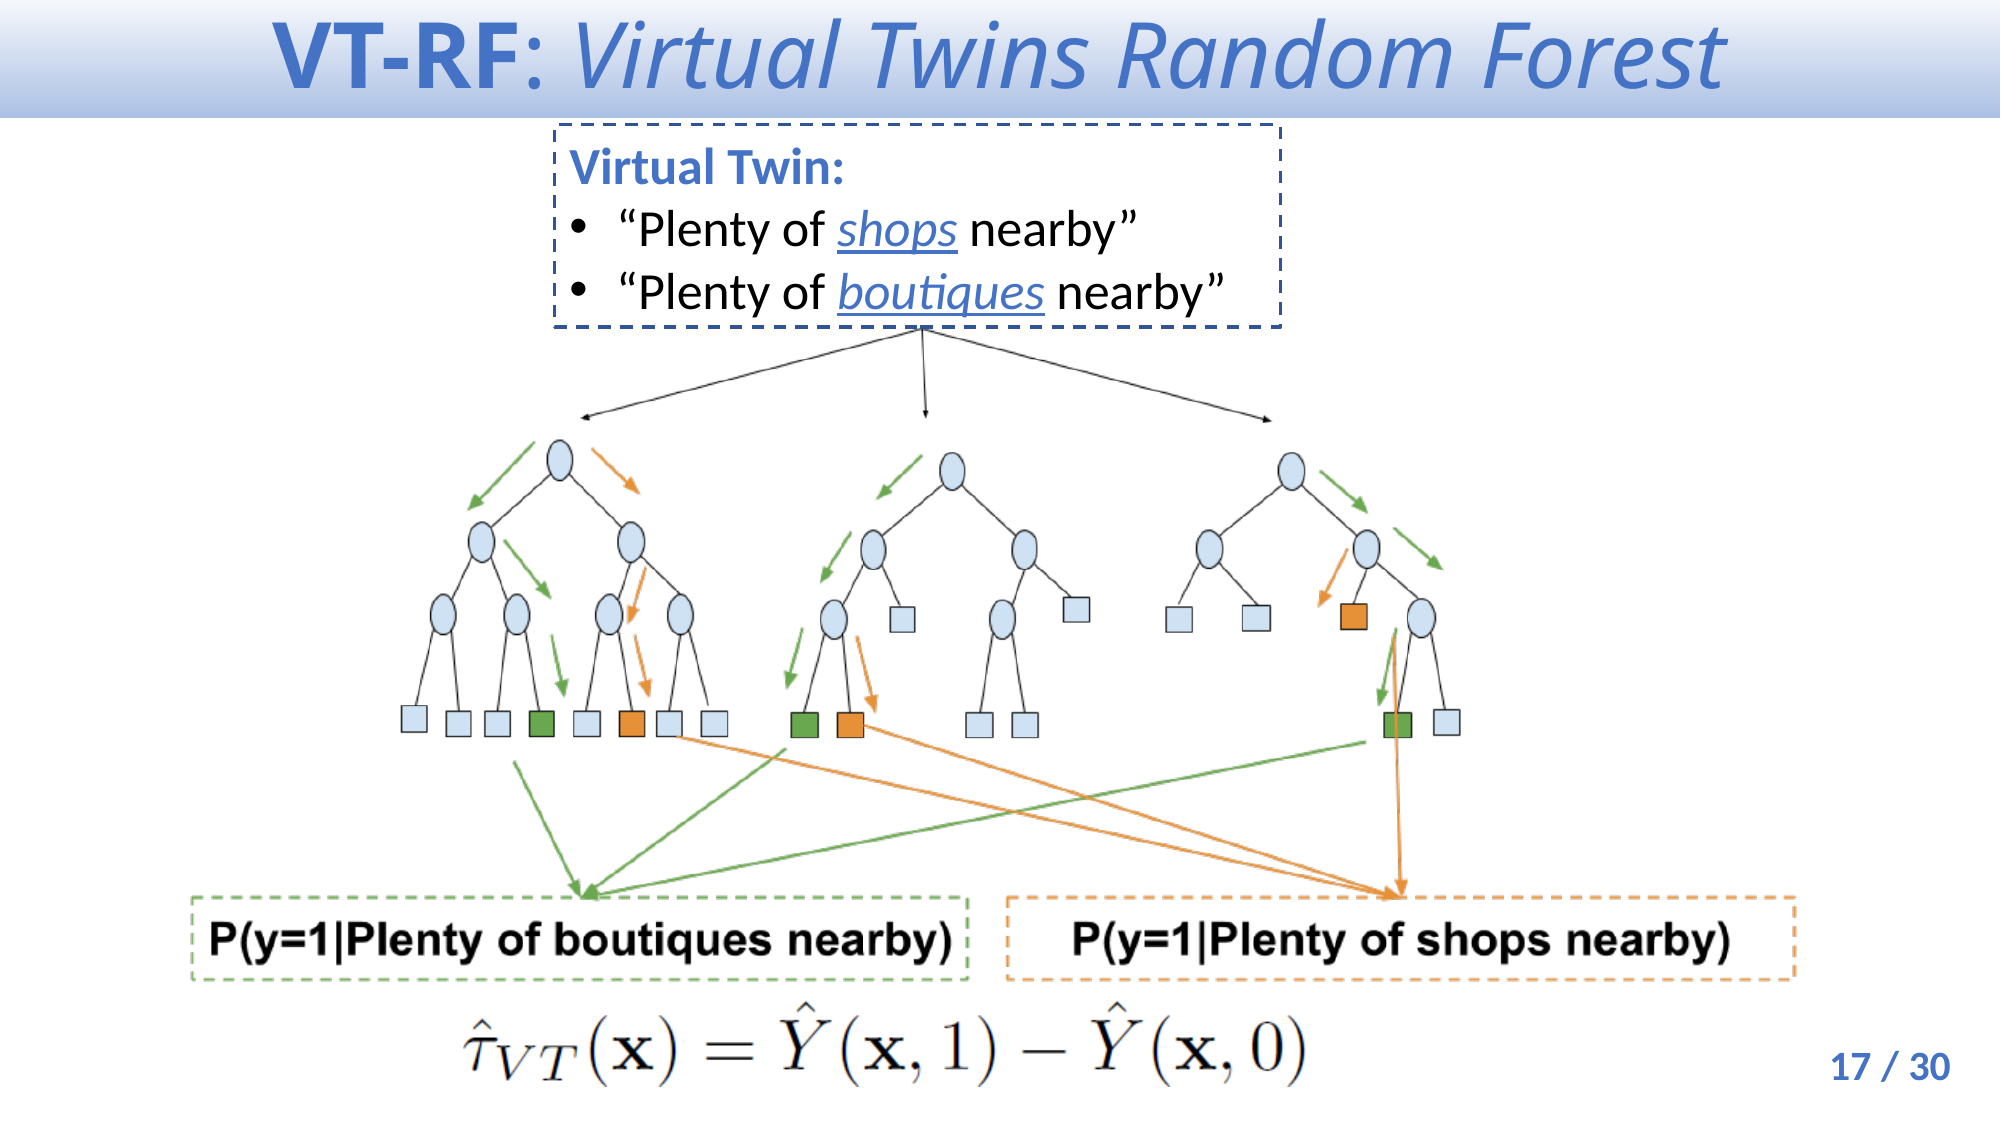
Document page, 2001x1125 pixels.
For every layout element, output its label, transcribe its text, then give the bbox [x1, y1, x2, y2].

title VT-RF: Virtual Twins Random Forest [0, 0, 2000, 118]
picture [172, 328, 1809, 989]
text_box 17 / 30 [1516, 1033, 1967, 1094]
picture [463, 995, 1320, 1087]
text_box Virtual Twin: “Plenty of shops nearby” “Plenty of boutiques nearby” [554, 124, 1281, 328]
